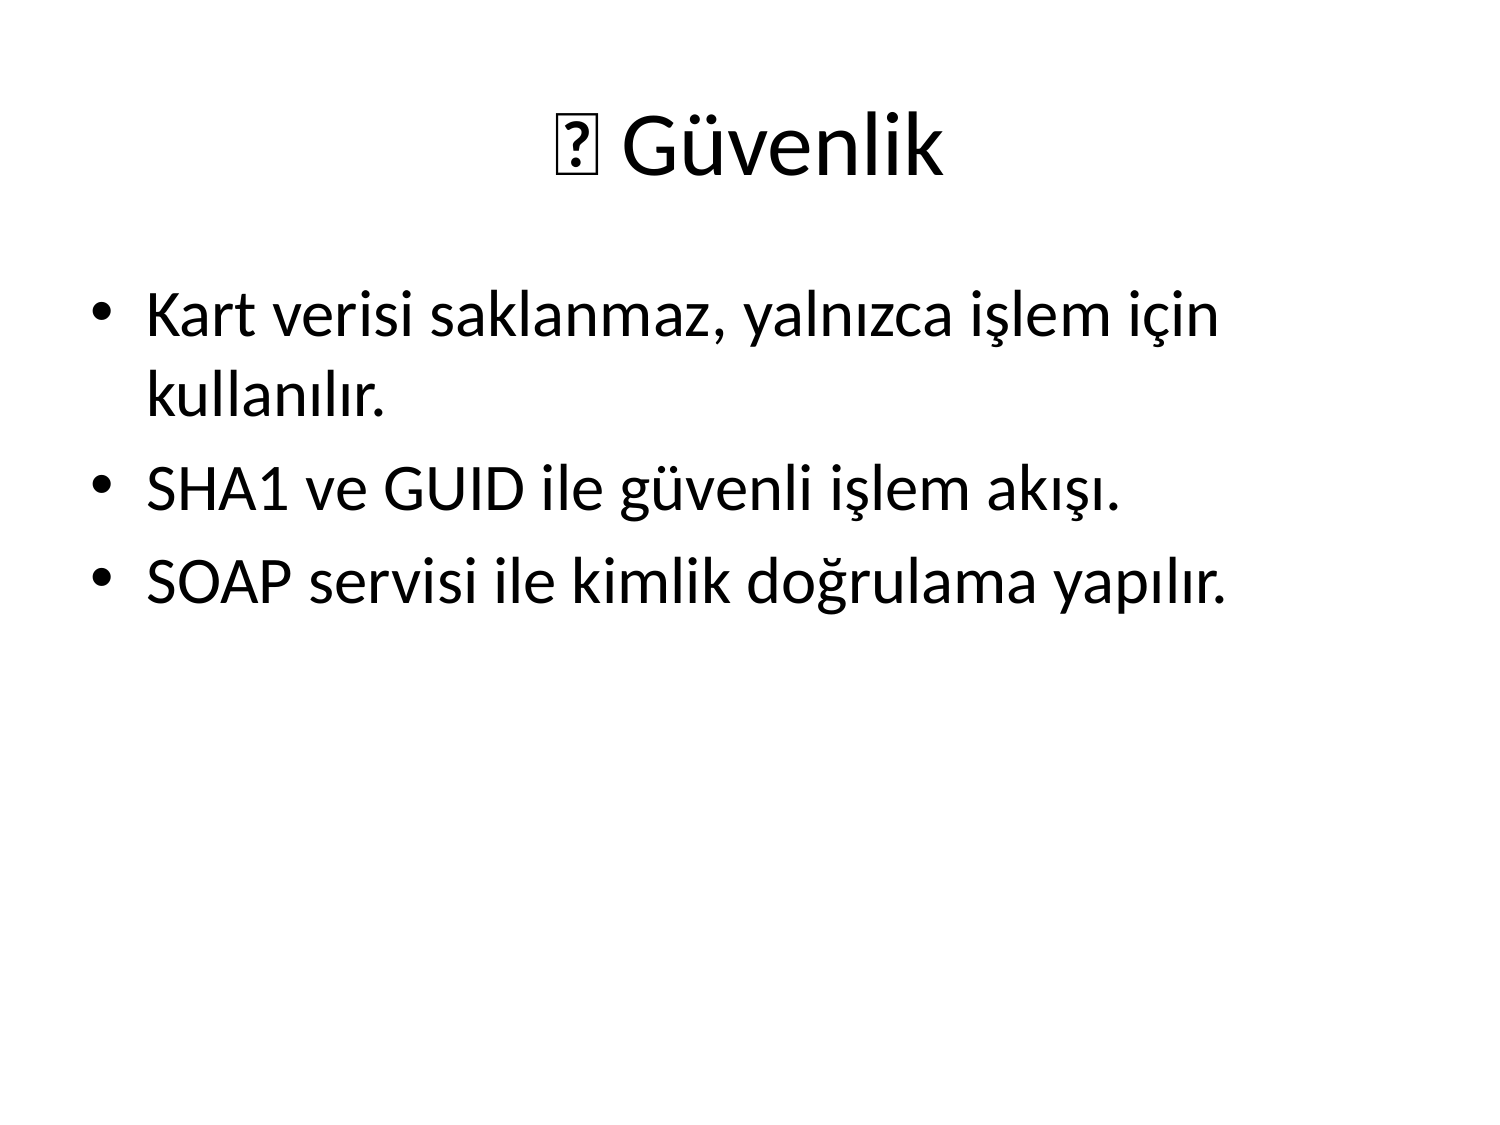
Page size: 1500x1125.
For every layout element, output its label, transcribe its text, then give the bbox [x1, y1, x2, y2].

title 🔐 Güvenlik [75, 45, 1425, 233]
list Kart verisi saklanmaz, yalnızca işlem için kullanılır. SHA1 ve GUID ile güvenli işlem akışı. SOAP servisi ile kimlik doğrulama yapılır. [75, 262, 1425, 1005]
